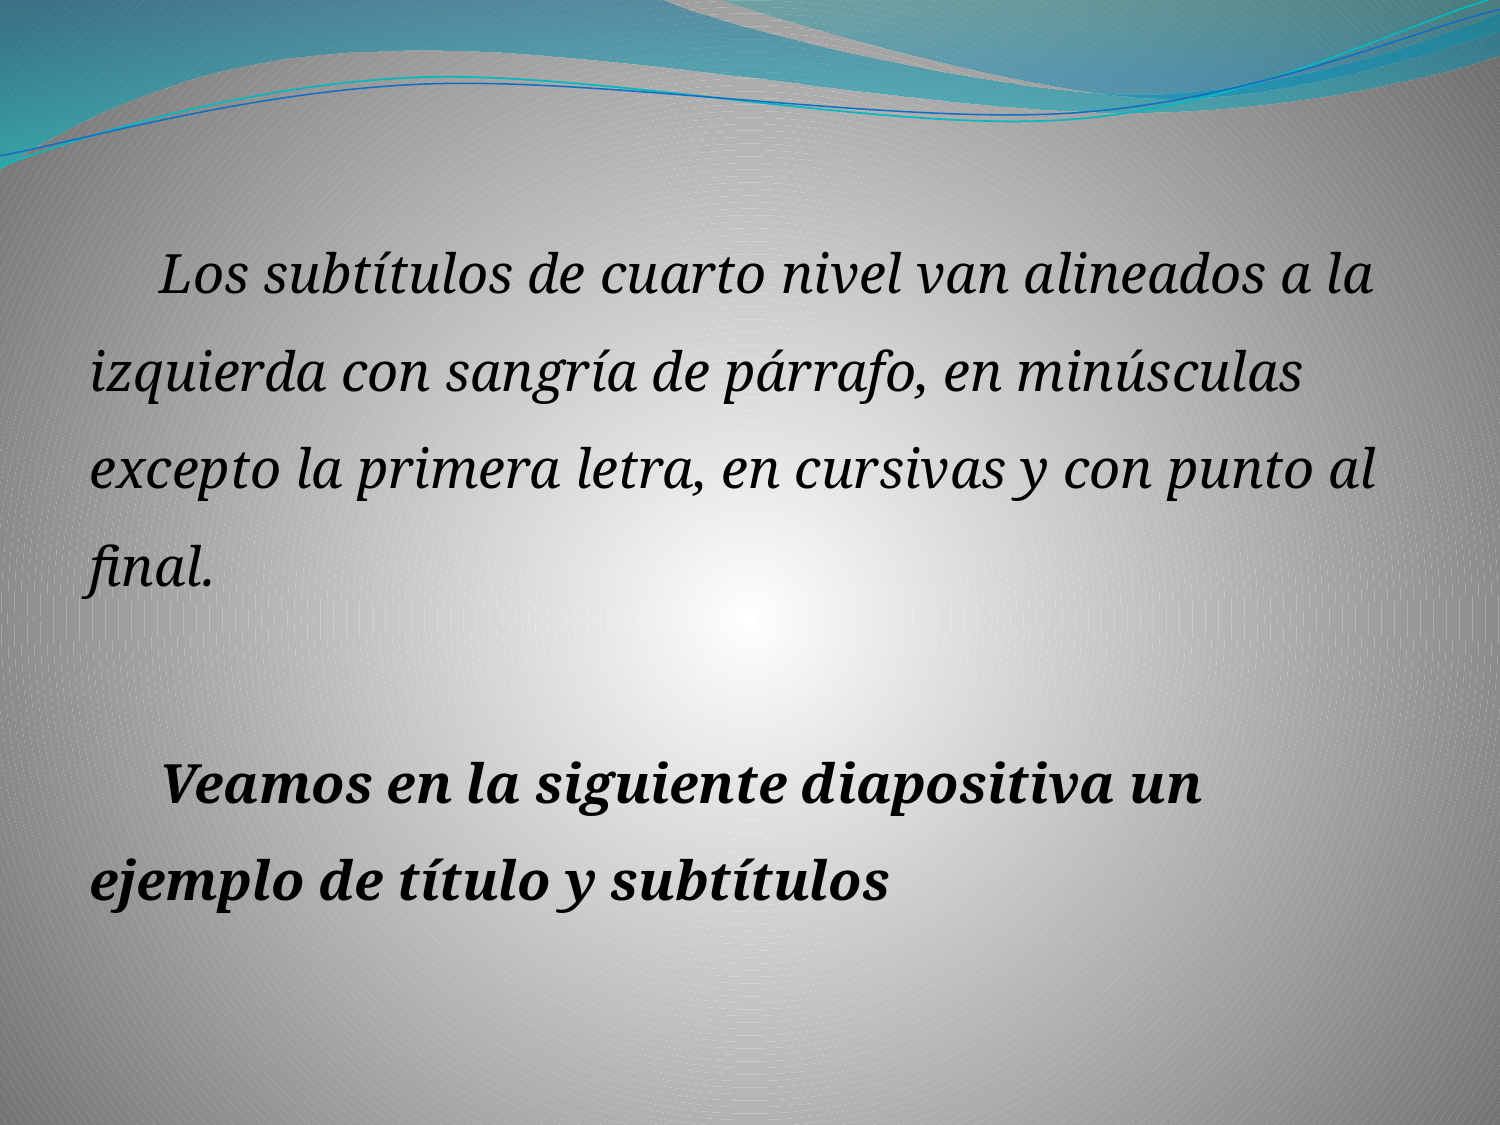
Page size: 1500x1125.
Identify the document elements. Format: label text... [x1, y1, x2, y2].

list Los subtítulos de cuarto nivel van alineados a la izquierda con sangría de párrafo, en minúsculas excepto la primera letra, en cursivas y con punto al final. Veamos en la siguiente diapositiva un ejemplo de título y subtítulos [75, 199, 1425, 1038]
